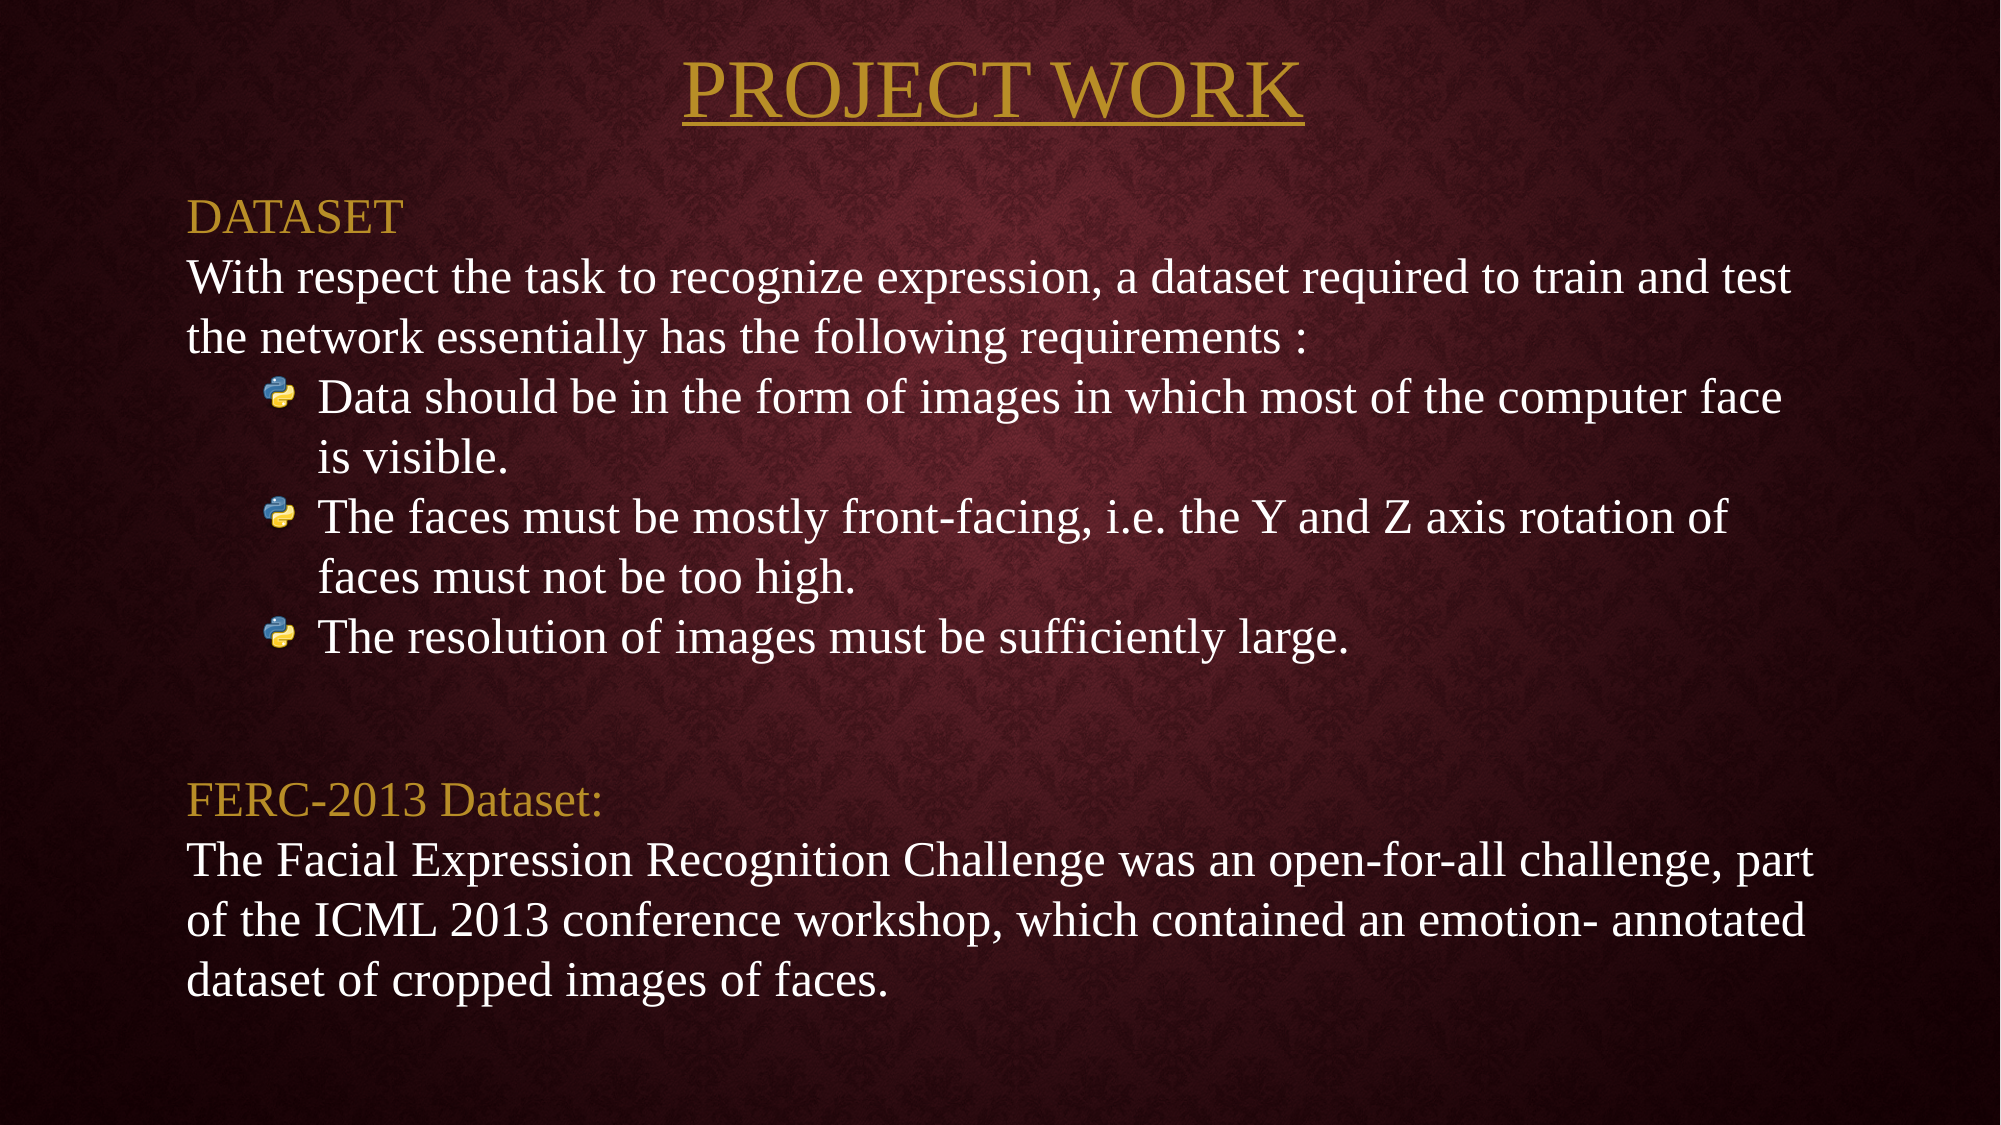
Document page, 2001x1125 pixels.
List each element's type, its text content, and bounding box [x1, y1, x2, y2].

picture [261, 375, 297, 411]
text_box FERC-2013 Dataset: The Facial Expression Recognition Challenge was an open-for-all challenge, part of the ICML 2013 conference workshop, which contained an emotion- annotated dataset of cropped images of faces. [171, 758, 1848, 1064]
text_box DATASET With respect the task to recognize expression, a dataset required to train and test the network essentially has the following requirements : Data should be in the form of images in which most of the computer face is visible. The faces must be mostly front-facing, i.e. the Y and Z axis rotation of faces must not be too high. The resolution of images must be sufficiently large. [171, 175, 1815, 731]
picture [261, 495, 297, 531]
text_box PROJECT WORK [580, 26, 1407, 141]
picture [261, 615, 297, 651]
